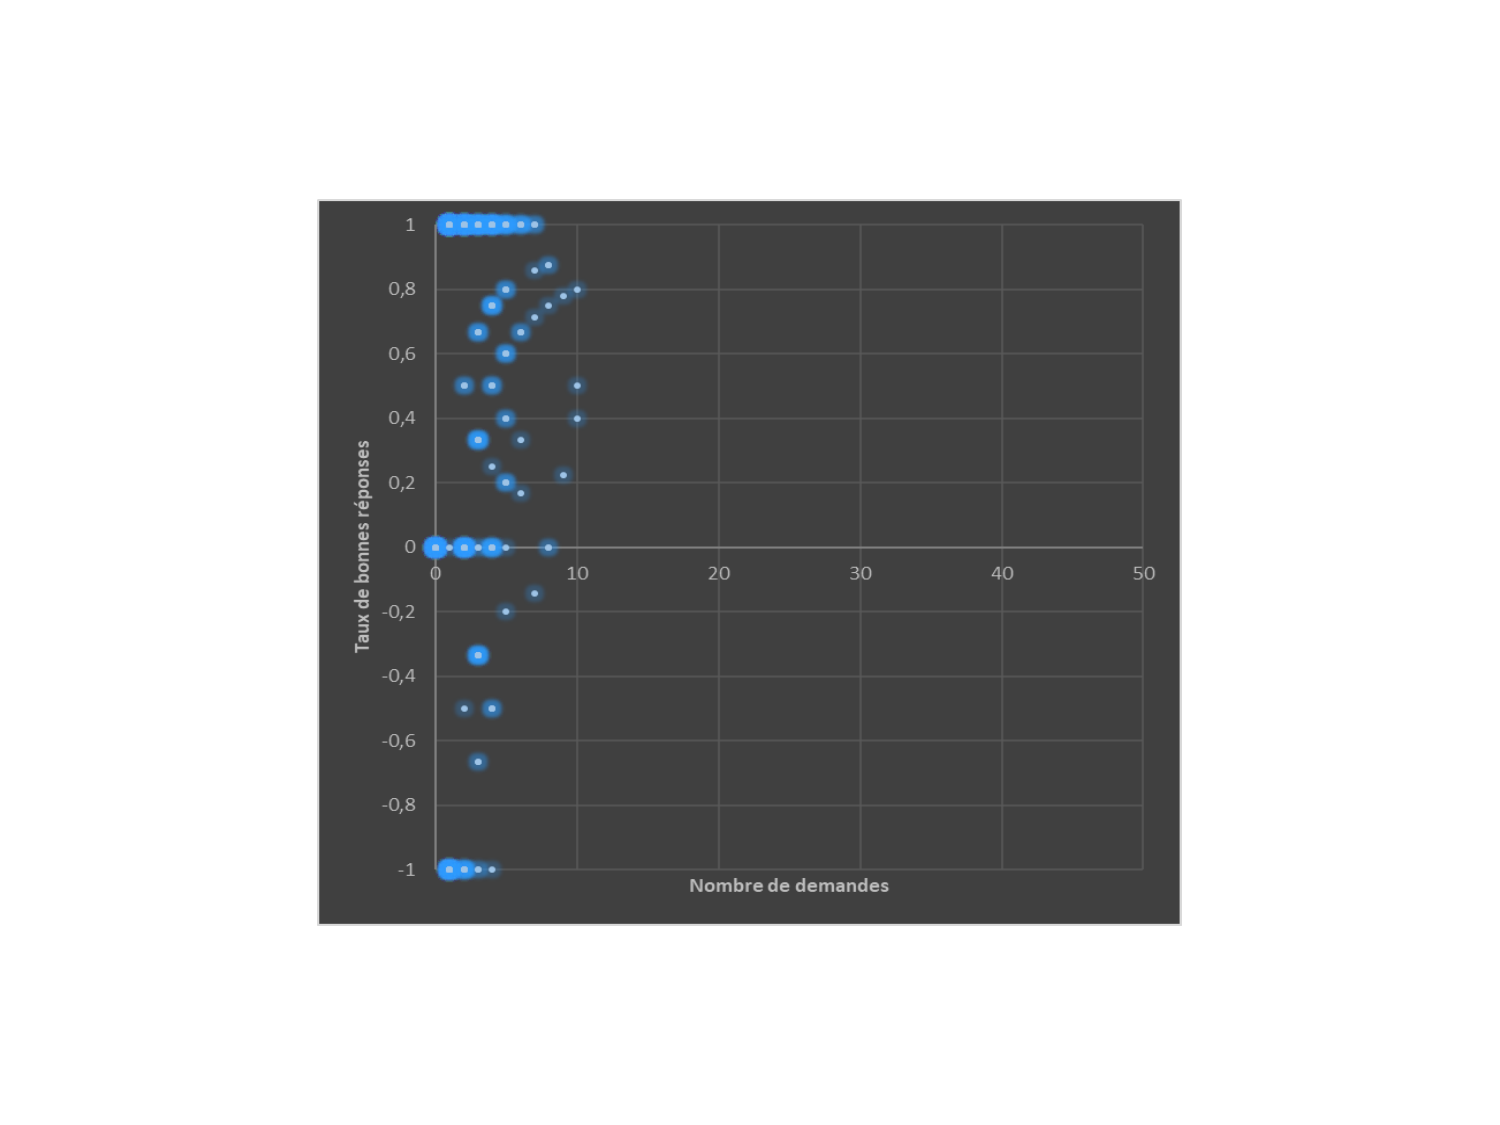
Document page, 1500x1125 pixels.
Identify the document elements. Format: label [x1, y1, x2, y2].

picture [317, 199, 1182, 926]
